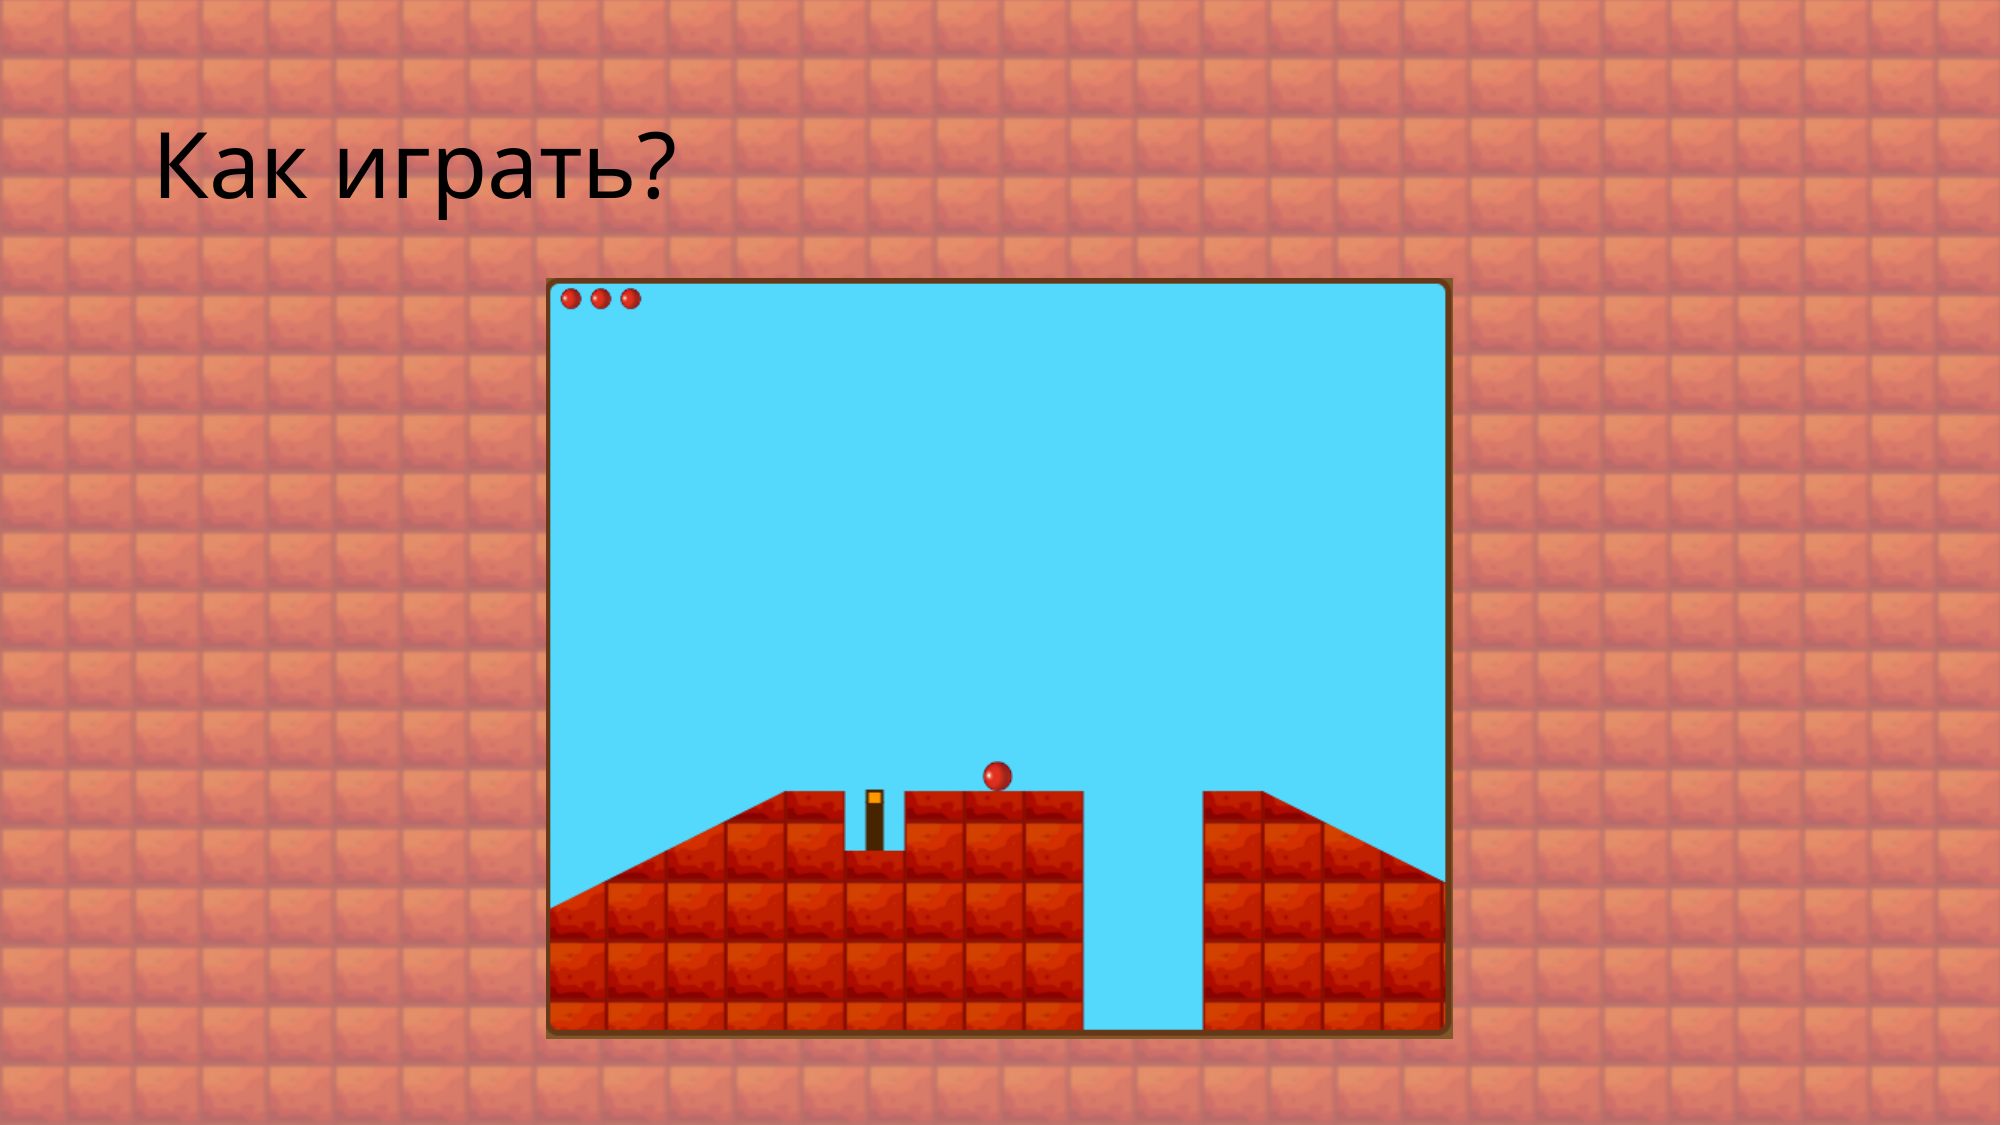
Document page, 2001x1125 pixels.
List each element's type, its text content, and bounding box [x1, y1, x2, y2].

picture [546, 278, 1453, 1039]
title Как играть? [137, 59, 1863, 278]
